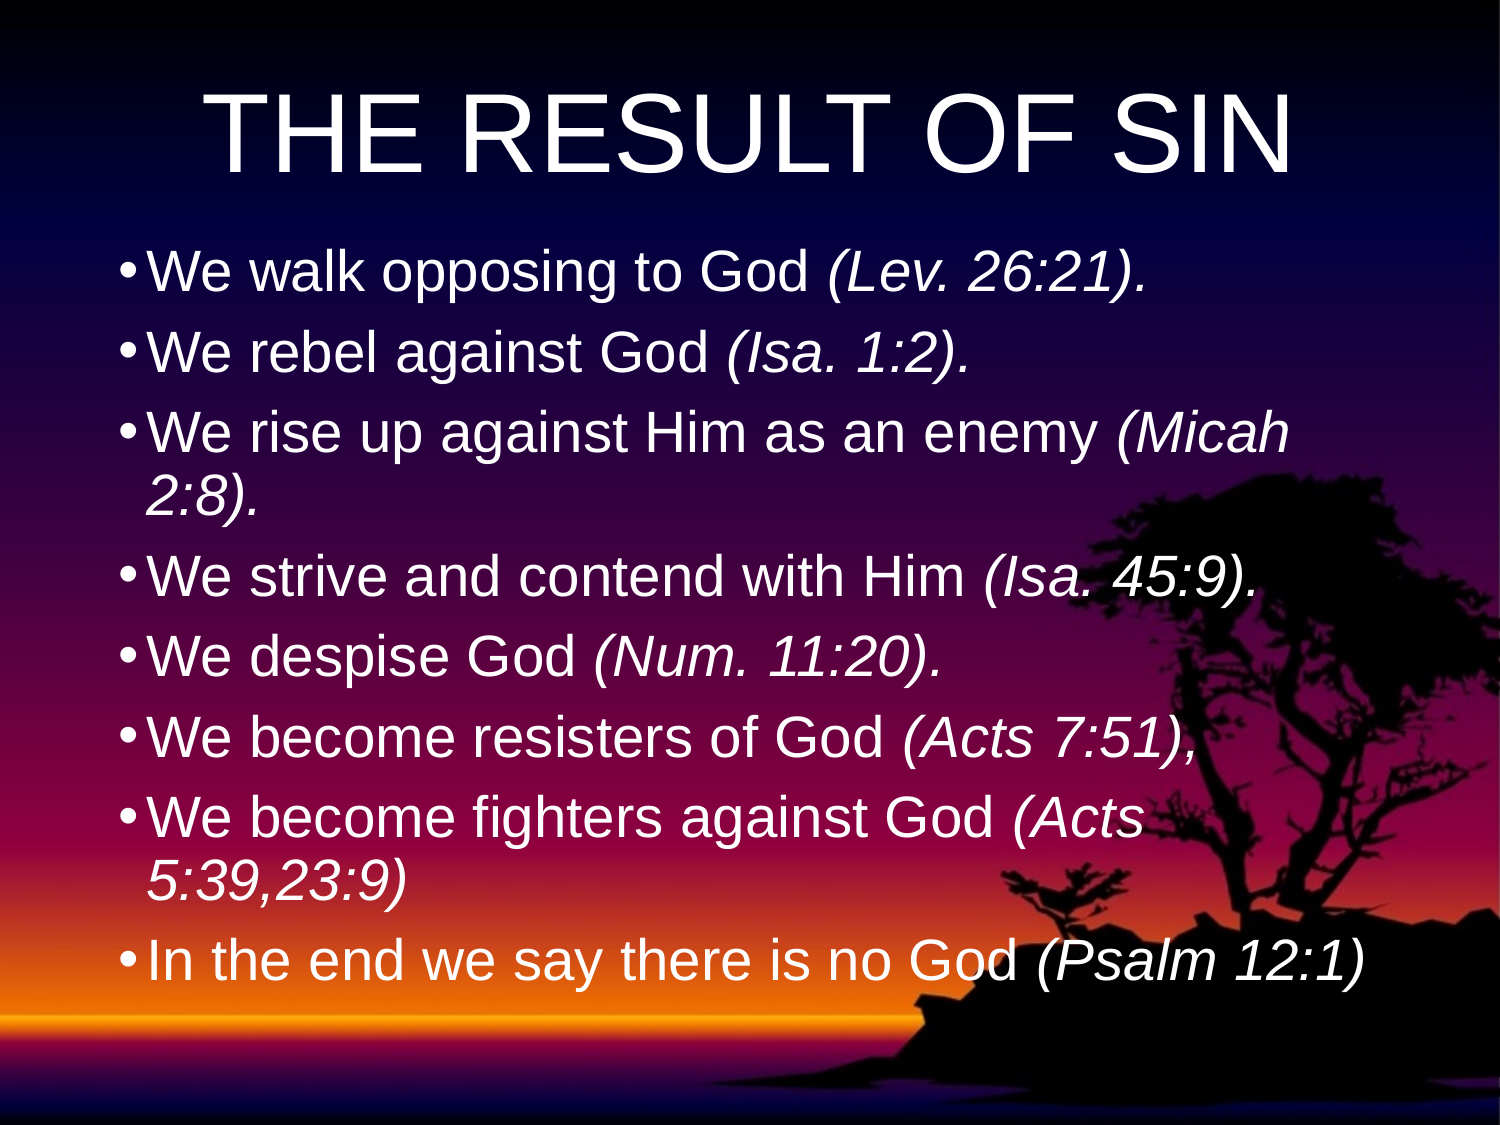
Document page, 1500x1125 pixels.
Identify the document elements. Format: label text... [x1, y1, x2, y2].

picture [0, 0, 1500, 1125]
title THE RESULT OF SIN [103, 19, 1397, 237]
list We walk opposing to God (Lev. 26:21). We rebel against God (Isa. 1:2). We rise up against Him as an enemy (Micah 2:8). We strive and contend with Him (Isa. 45:9). We despise God (Num. 11:20). We become resisters of God (Acts 7:51), We become fighters against God (Acts 5:39,23:9) In the end we say there is no God (Psalm 12:1) [103, 234, 1398, 948]
